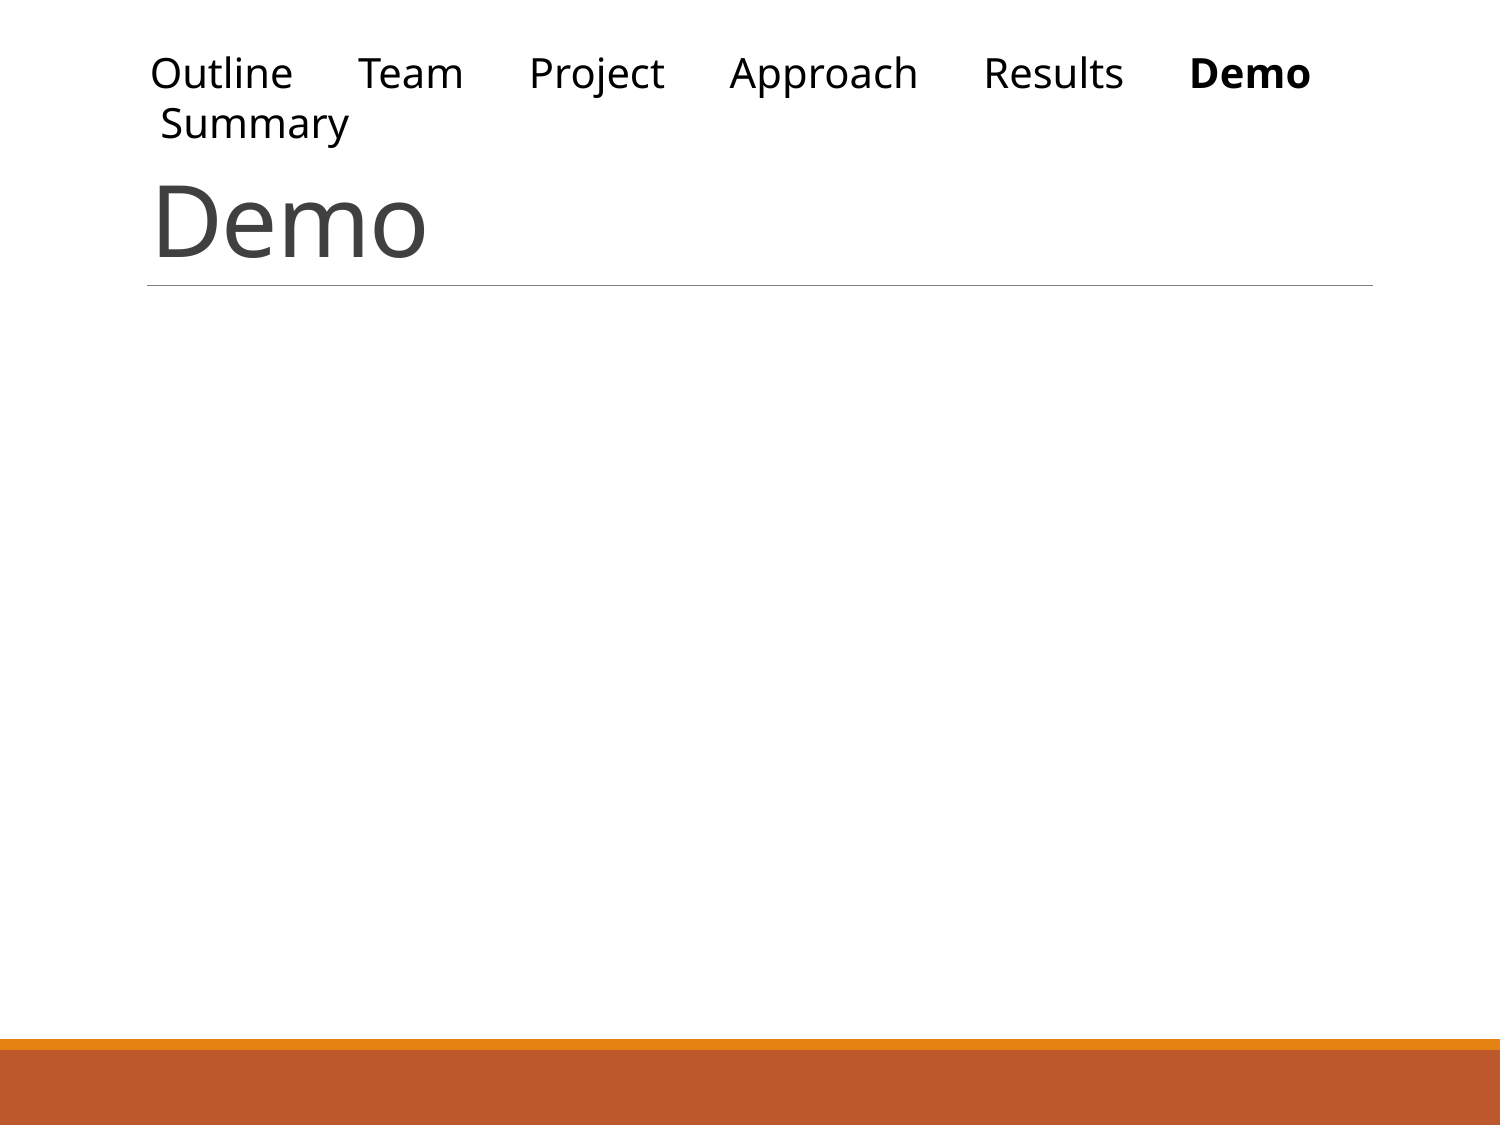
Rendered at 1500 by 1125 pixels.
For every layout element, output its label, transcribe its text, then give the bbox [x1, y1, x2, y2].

title Demo [135, 155, 1373, 285]
text_box Outline Team Project Approach Results Demo Summary [135, 39, 1373, 155]
